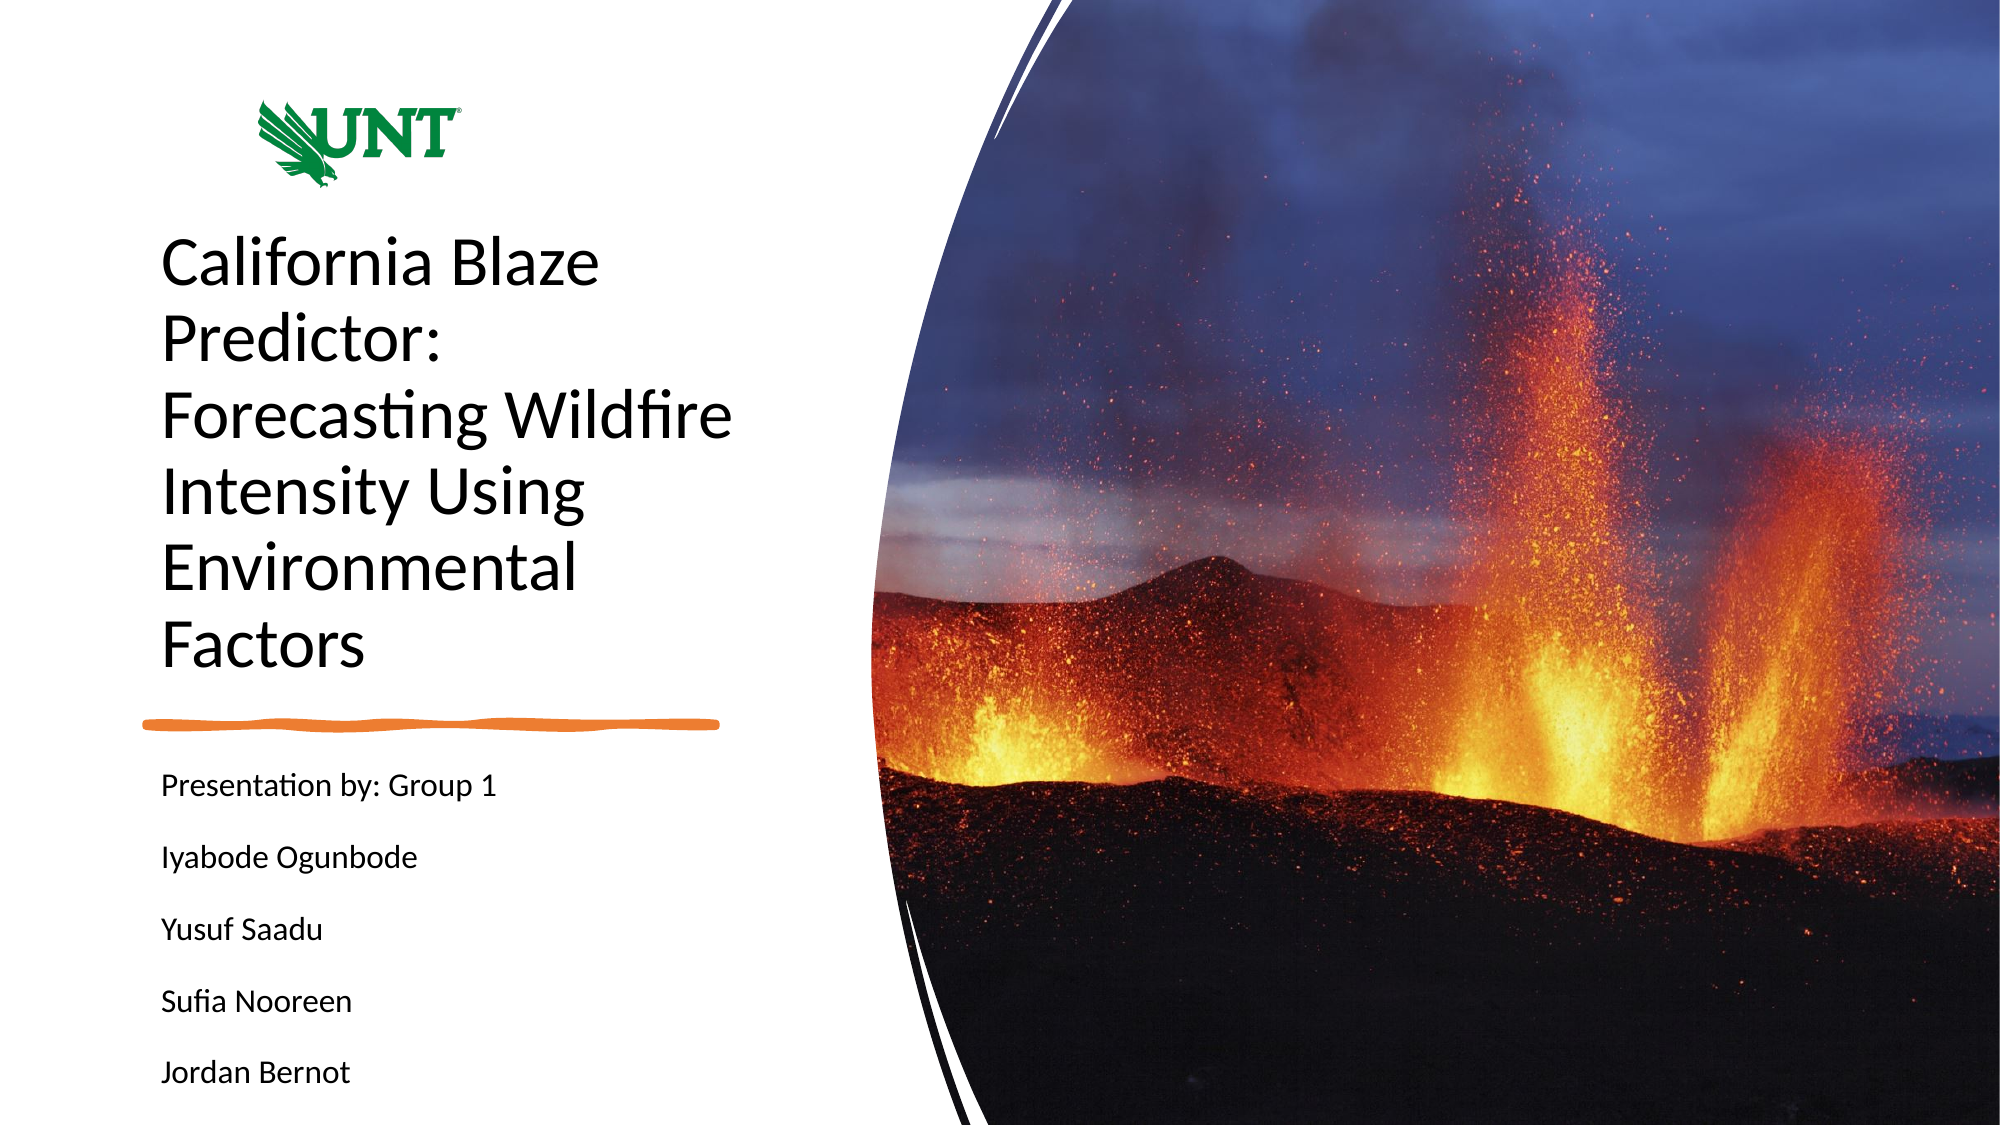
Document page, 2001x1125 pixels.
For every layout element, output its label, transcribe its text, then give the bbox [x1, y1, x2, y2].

picture [871, 0, 2000, 1125]
text_box [0, 0, 871, 1125]
text_box [144, 720, 718, 730]
subtitle Presentation by: Group 1 Iyabode Ogunbode​ Yusuf Saadu​ Sufia Nooreen​ Jordan Bernot​ [146, 760, 759, 1019]
title California Blaze Predictor: Forecasting Wildfire Intensity Using Environmental Factors [146, 104, 759, 690]
picture [258, 99, 463, 188]
